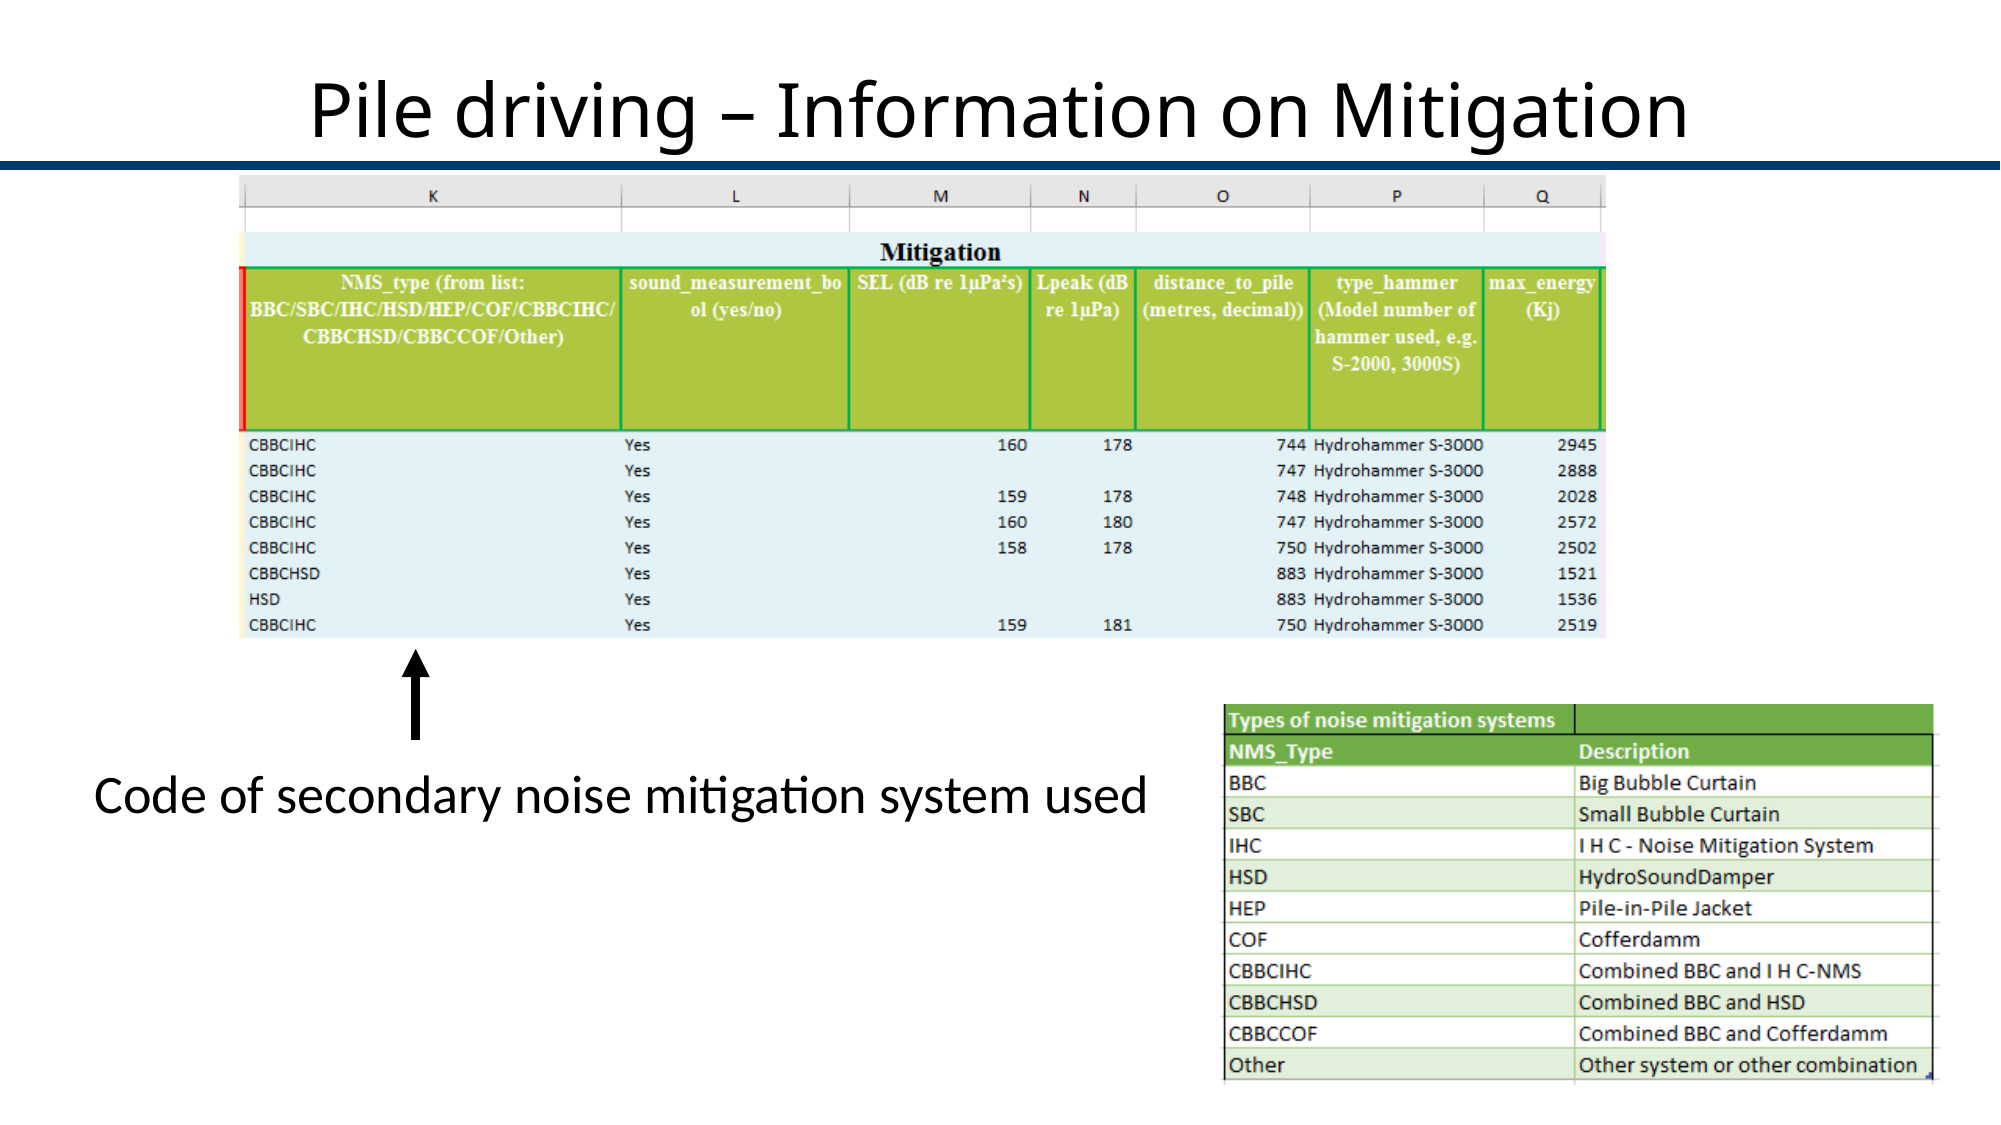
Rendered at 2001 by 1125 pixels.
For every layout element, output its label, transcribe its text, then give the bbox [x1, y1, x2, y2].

picture [1221, 704, 1940, 1085]
text_box Pile driving – Information on Mitigation [0, 0, 2000, 161]
picture [239, 175, 1606, 638]
text_box Code of secondary noise mitigation system used [79, 751, 1221, 832]
picture [0, 161, 2000, 170]
